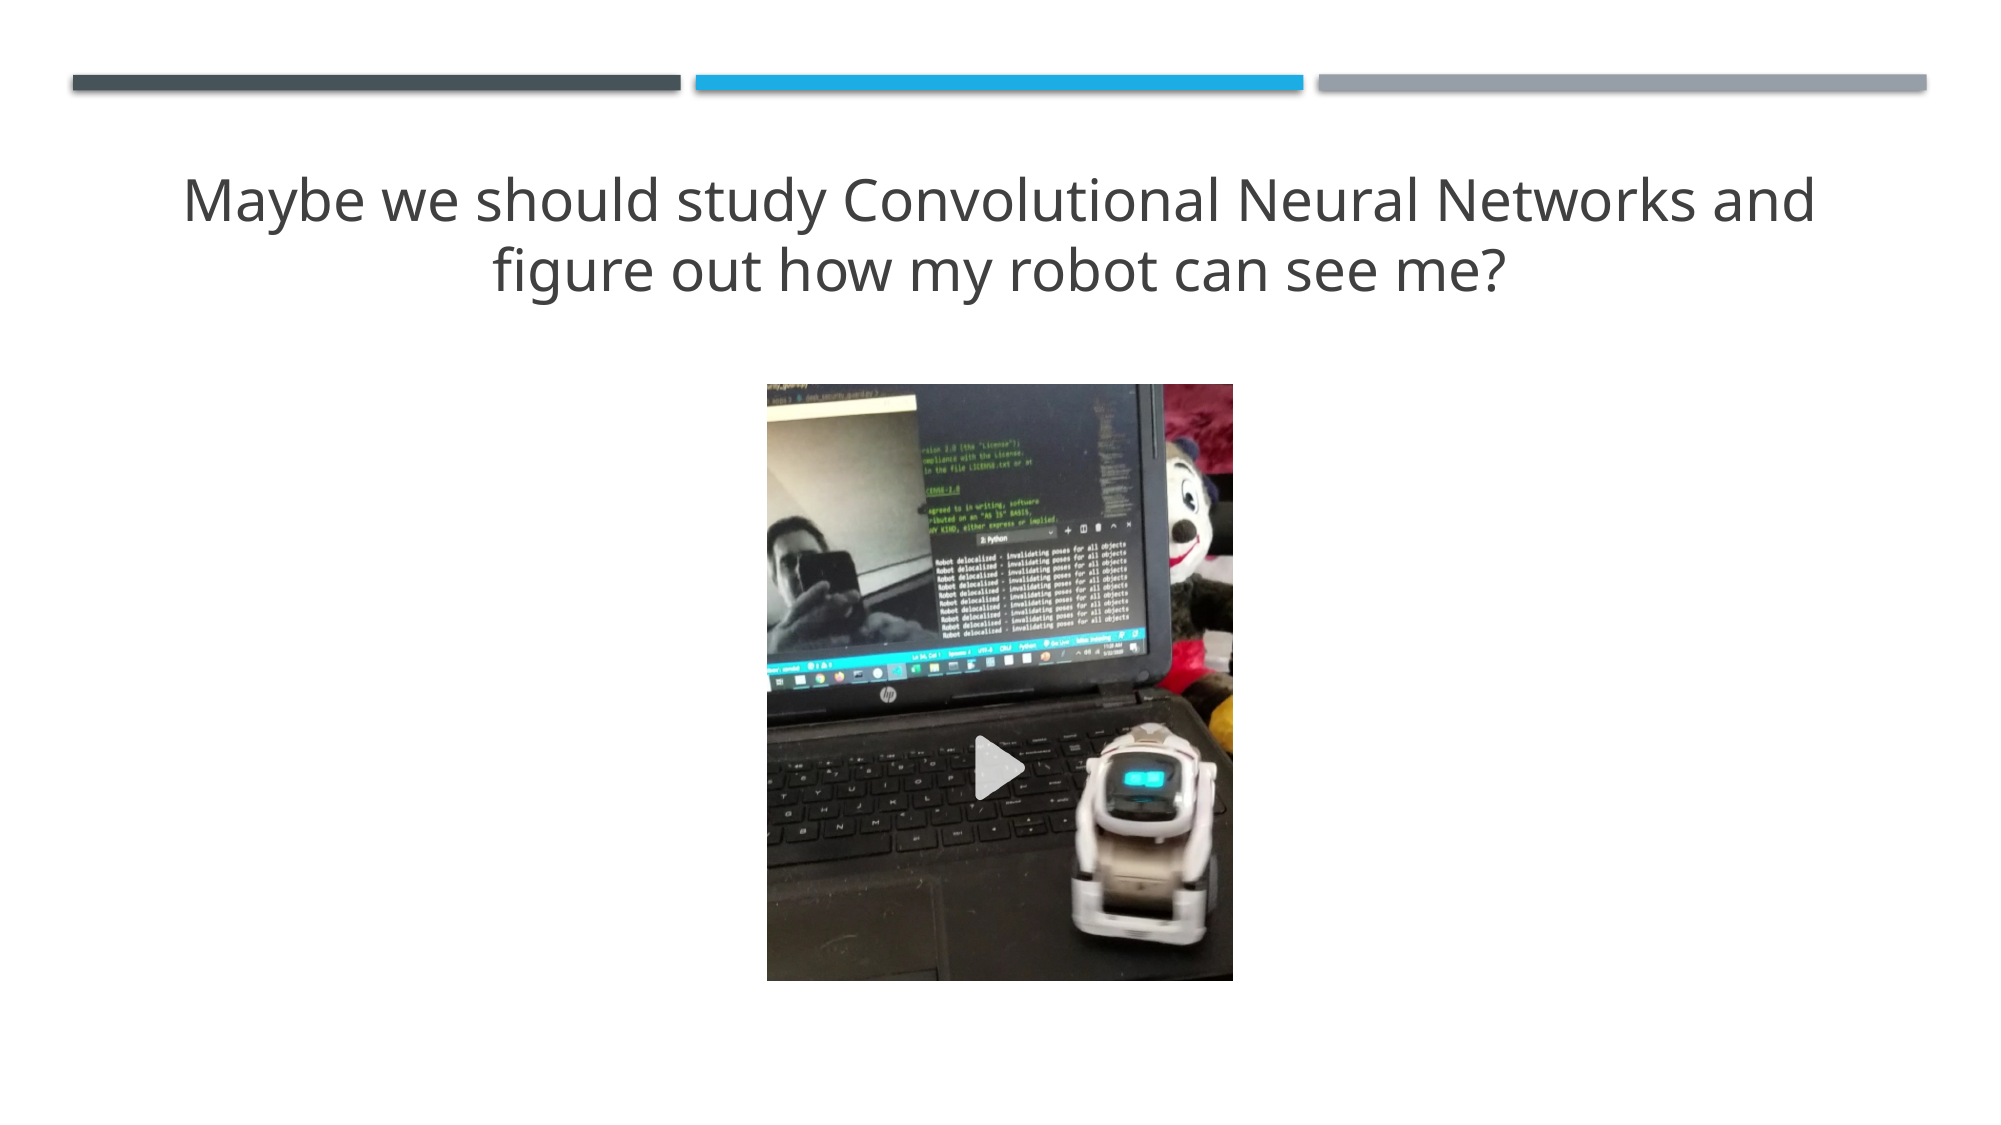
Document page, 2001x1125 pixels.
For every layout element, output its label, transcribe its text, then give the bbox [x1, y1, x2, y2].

title Maybe we should study Convolutional Neural Networks and figure out how my robot can see me? [95, 115, 1905, 311]
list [766, 383, 1233, 981]
